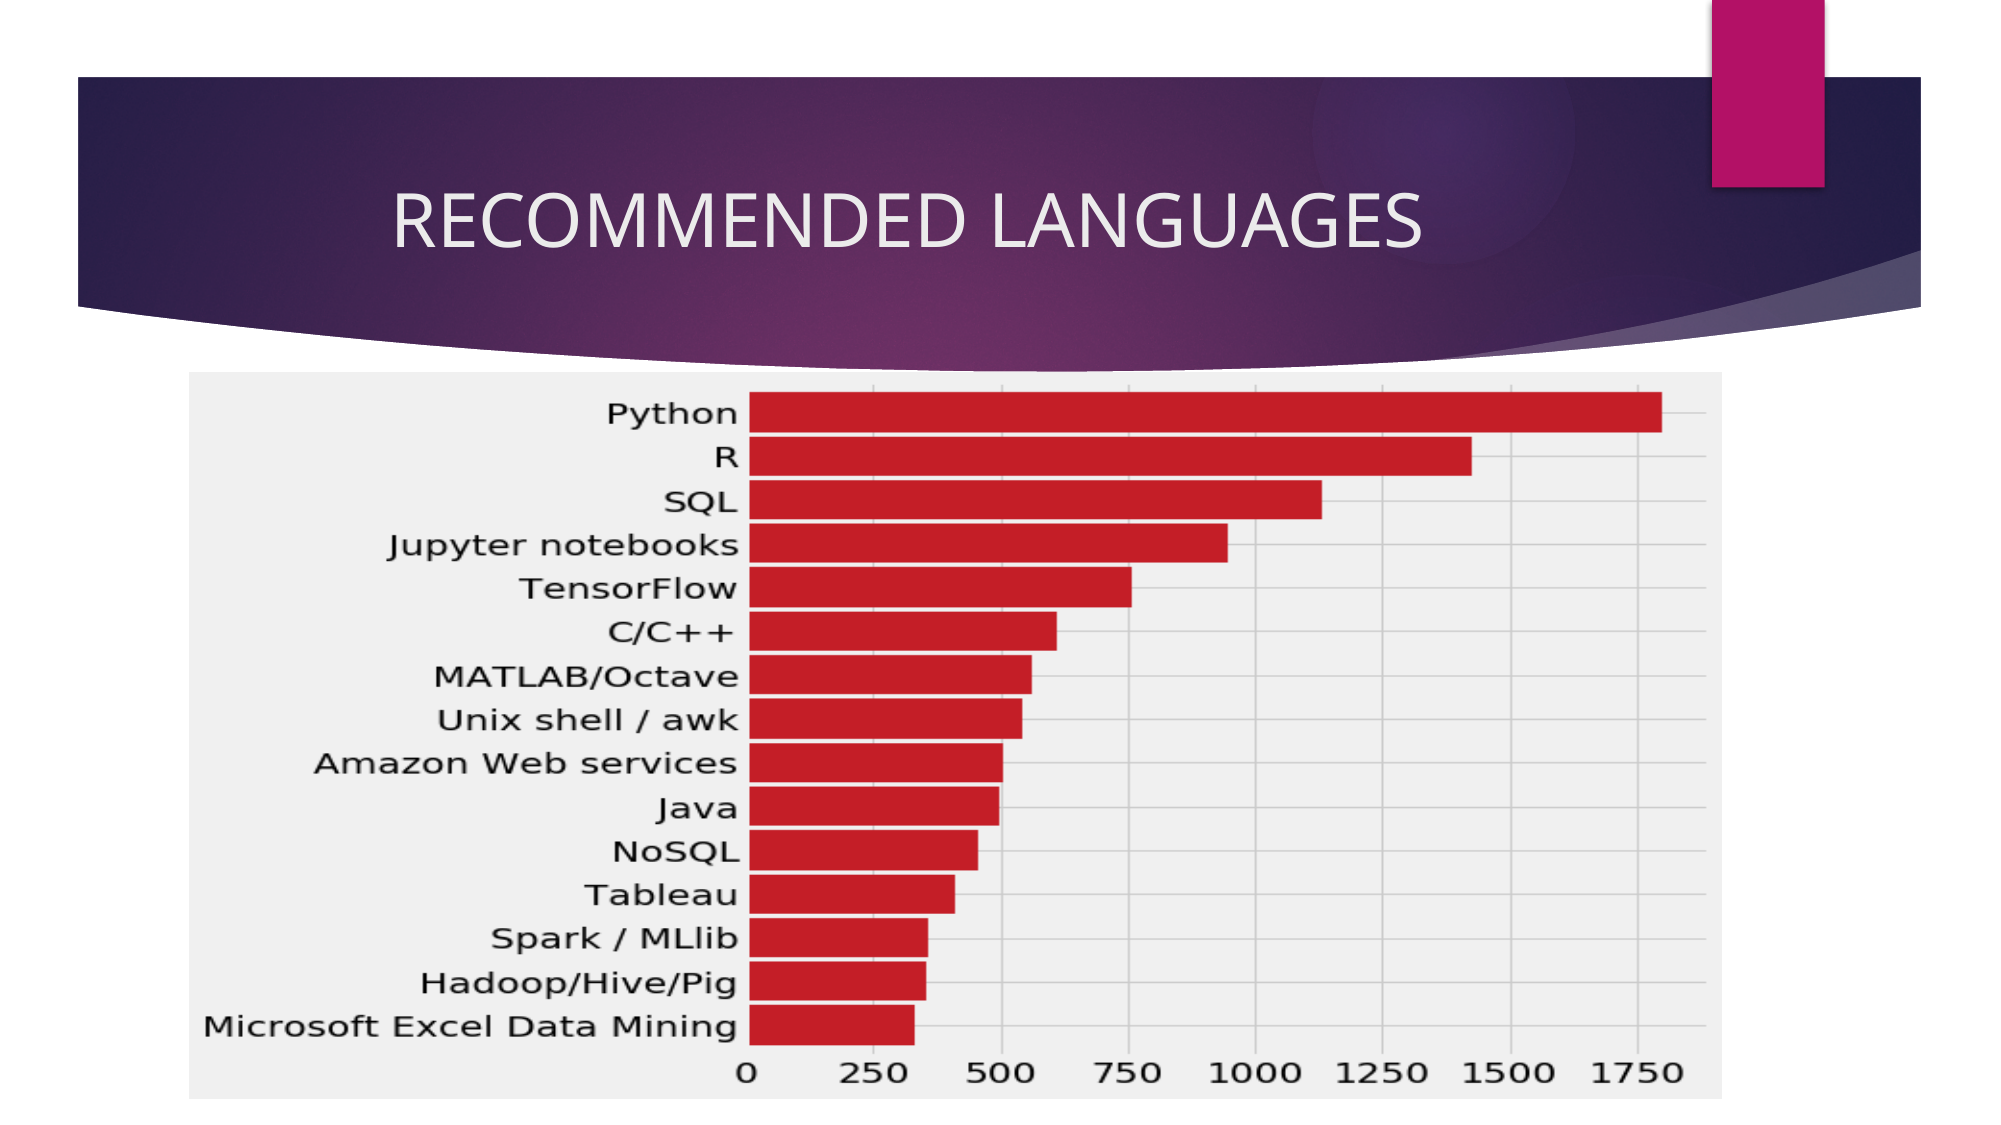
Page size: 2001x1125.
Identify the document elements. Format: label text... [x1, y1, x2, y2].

title RECOMMENDED LANGUAGES [189, 159, 1627, 276]
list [189, 372, 1722, 1099]
